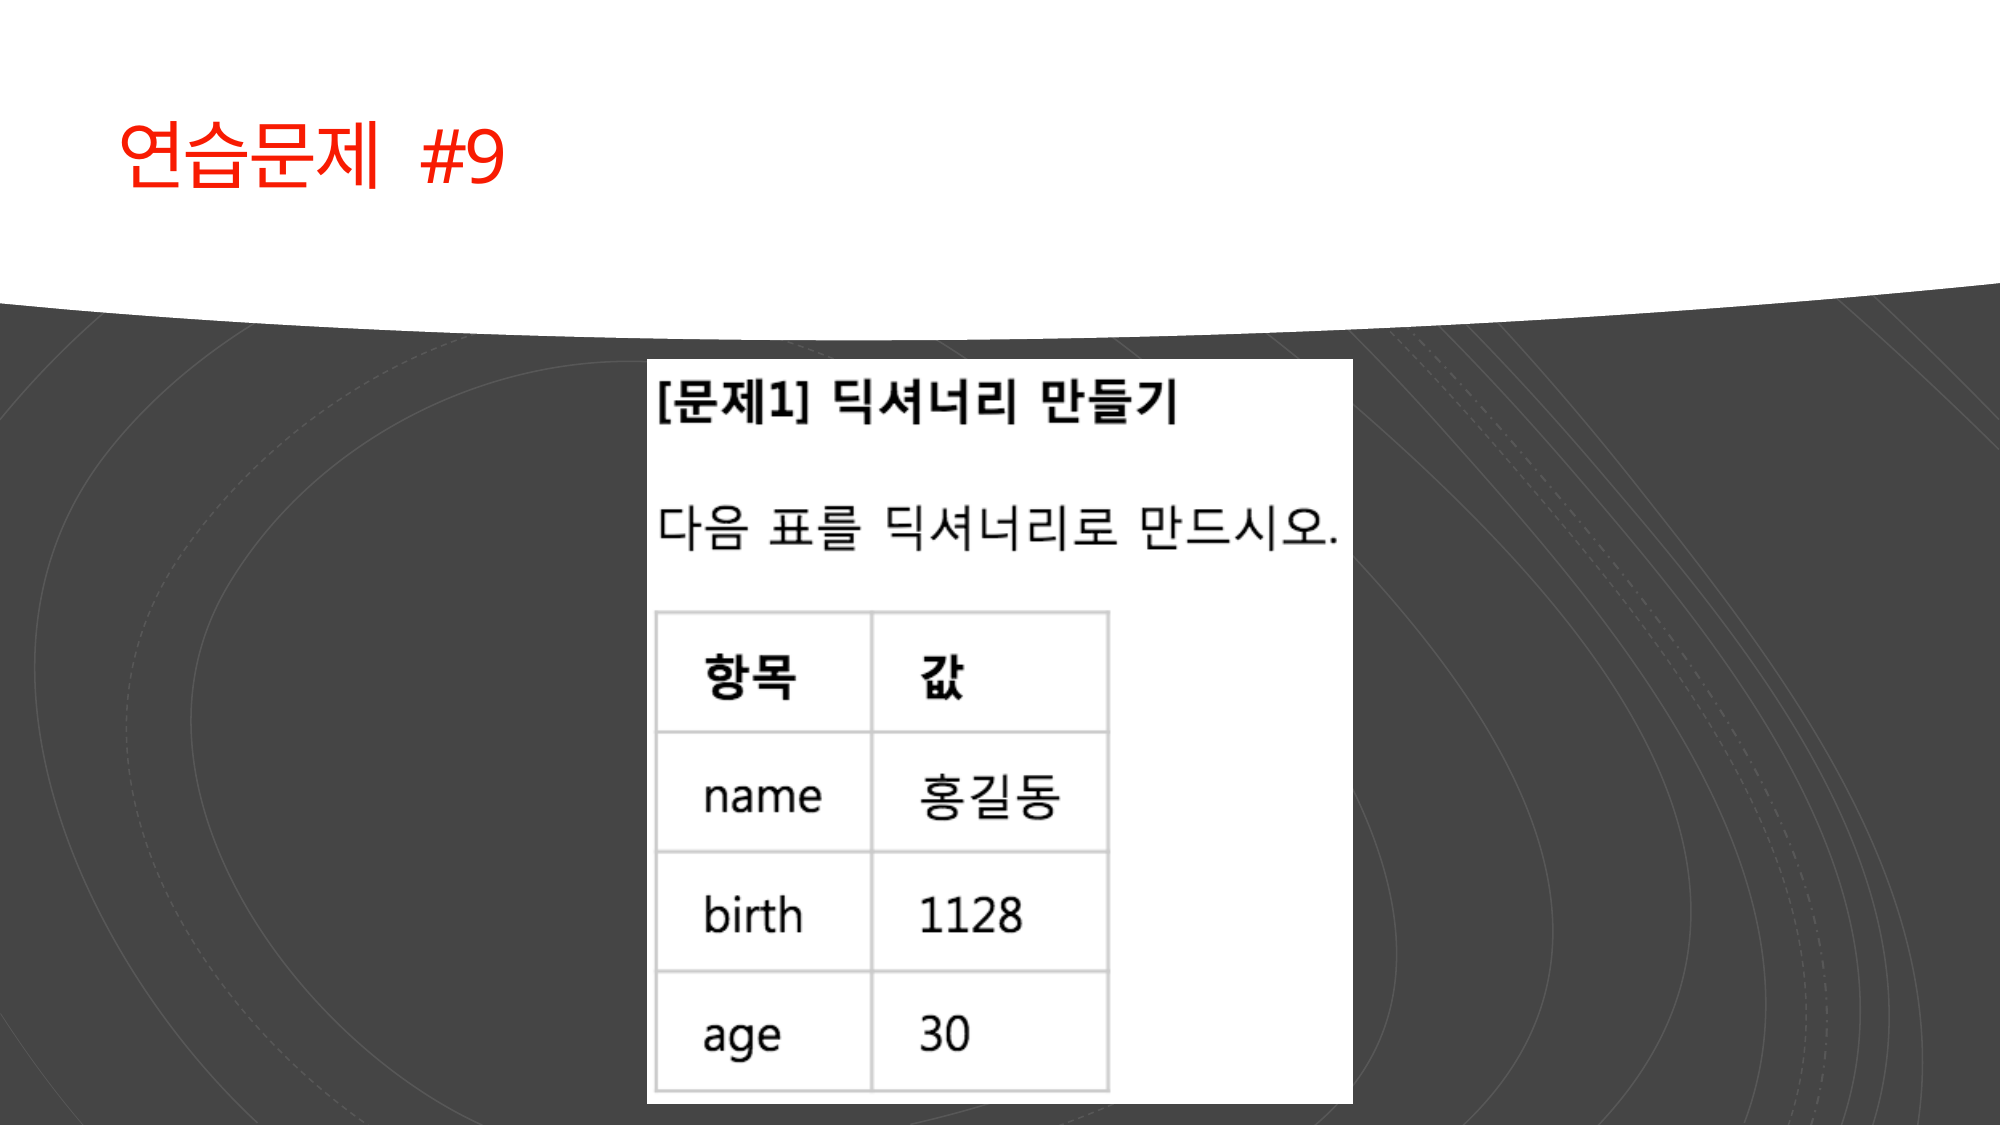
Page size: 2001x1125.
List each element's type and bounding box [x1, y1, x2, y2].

text_box [0, 0, 2000, 1125]
picture [647, 359, 1353, 1104]
